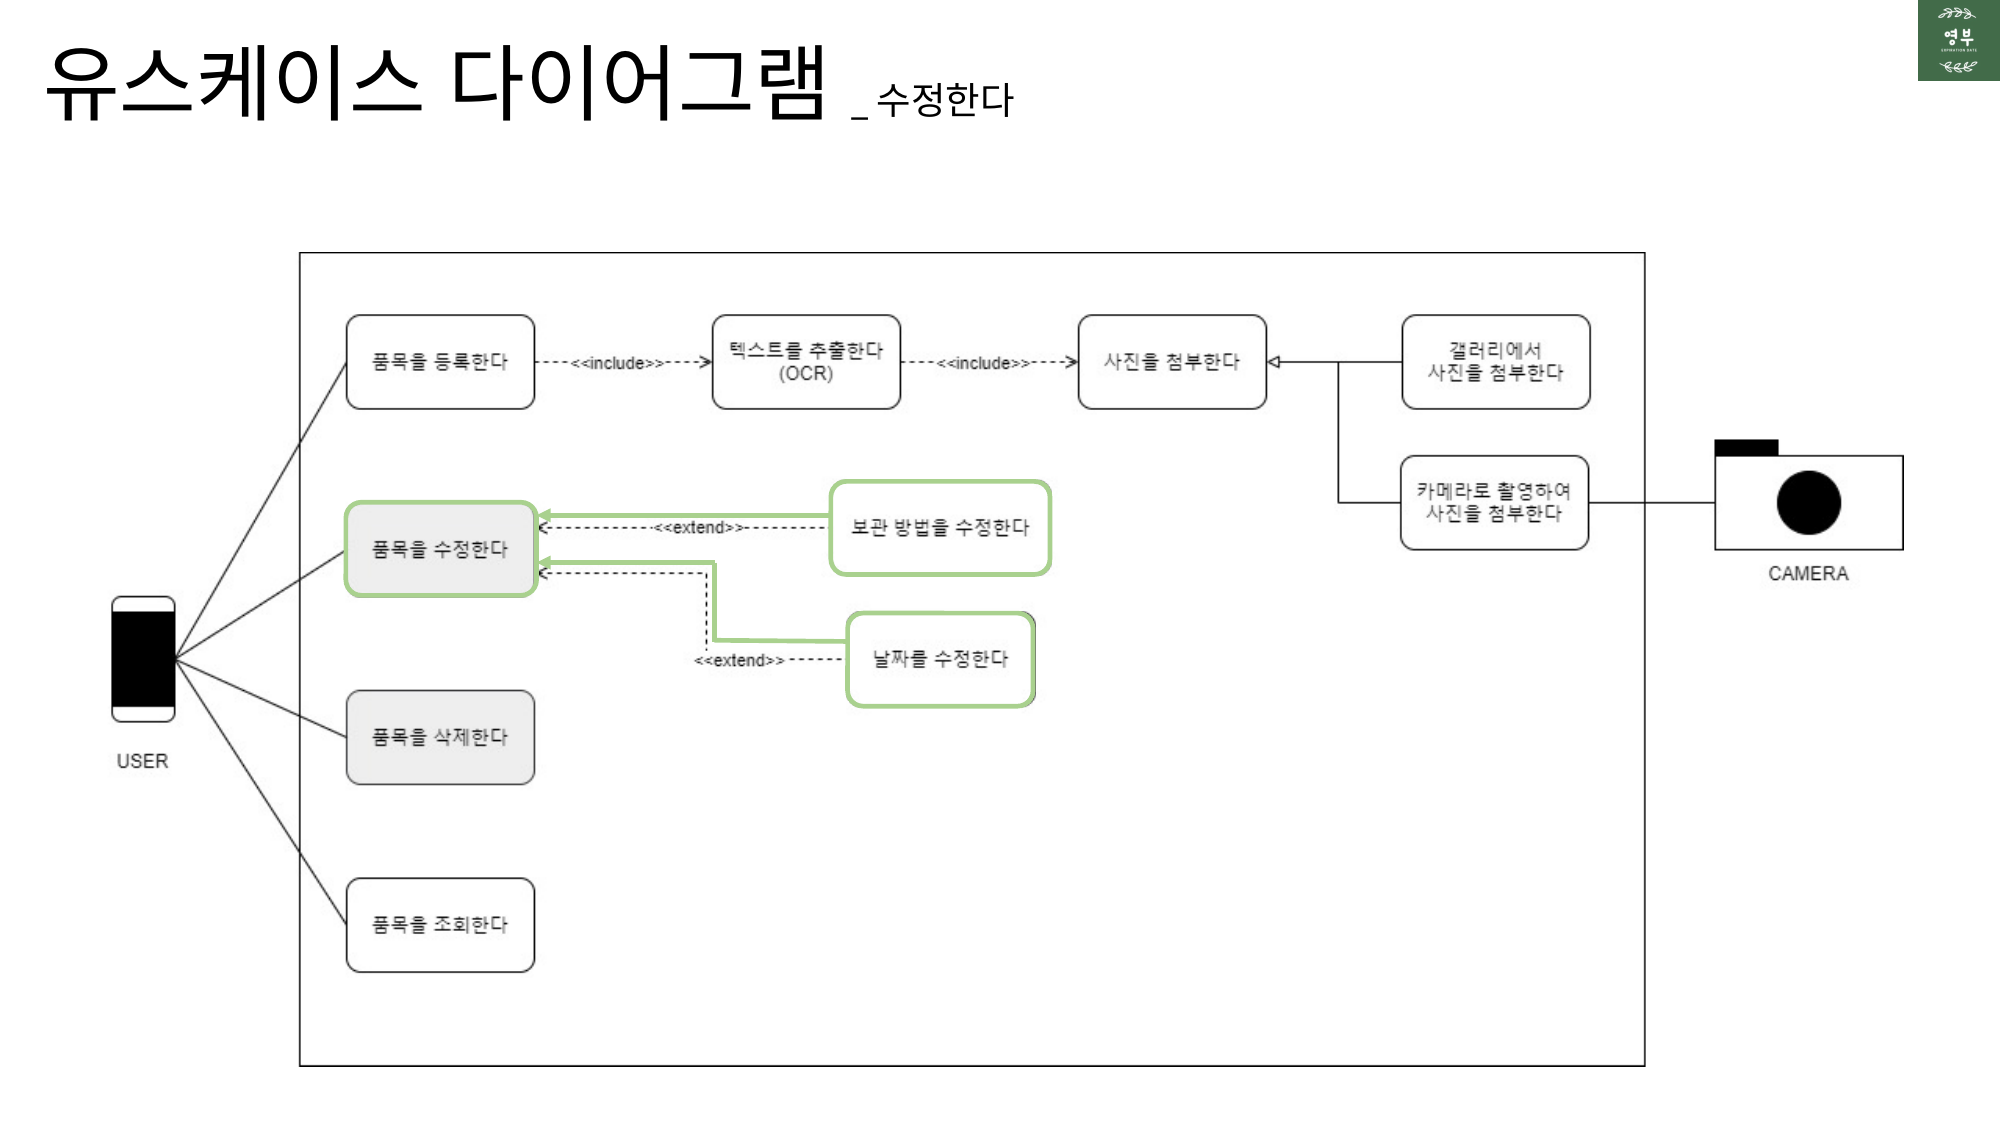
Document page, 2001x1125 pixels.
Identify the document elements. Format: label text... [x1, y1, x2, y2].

picture [96, 252, 1904, 1067]
title 유스케이스 다이어그램 _수정한다 [28, 28, 1754, 148]
picture [1918, 0, 2000, 81]
